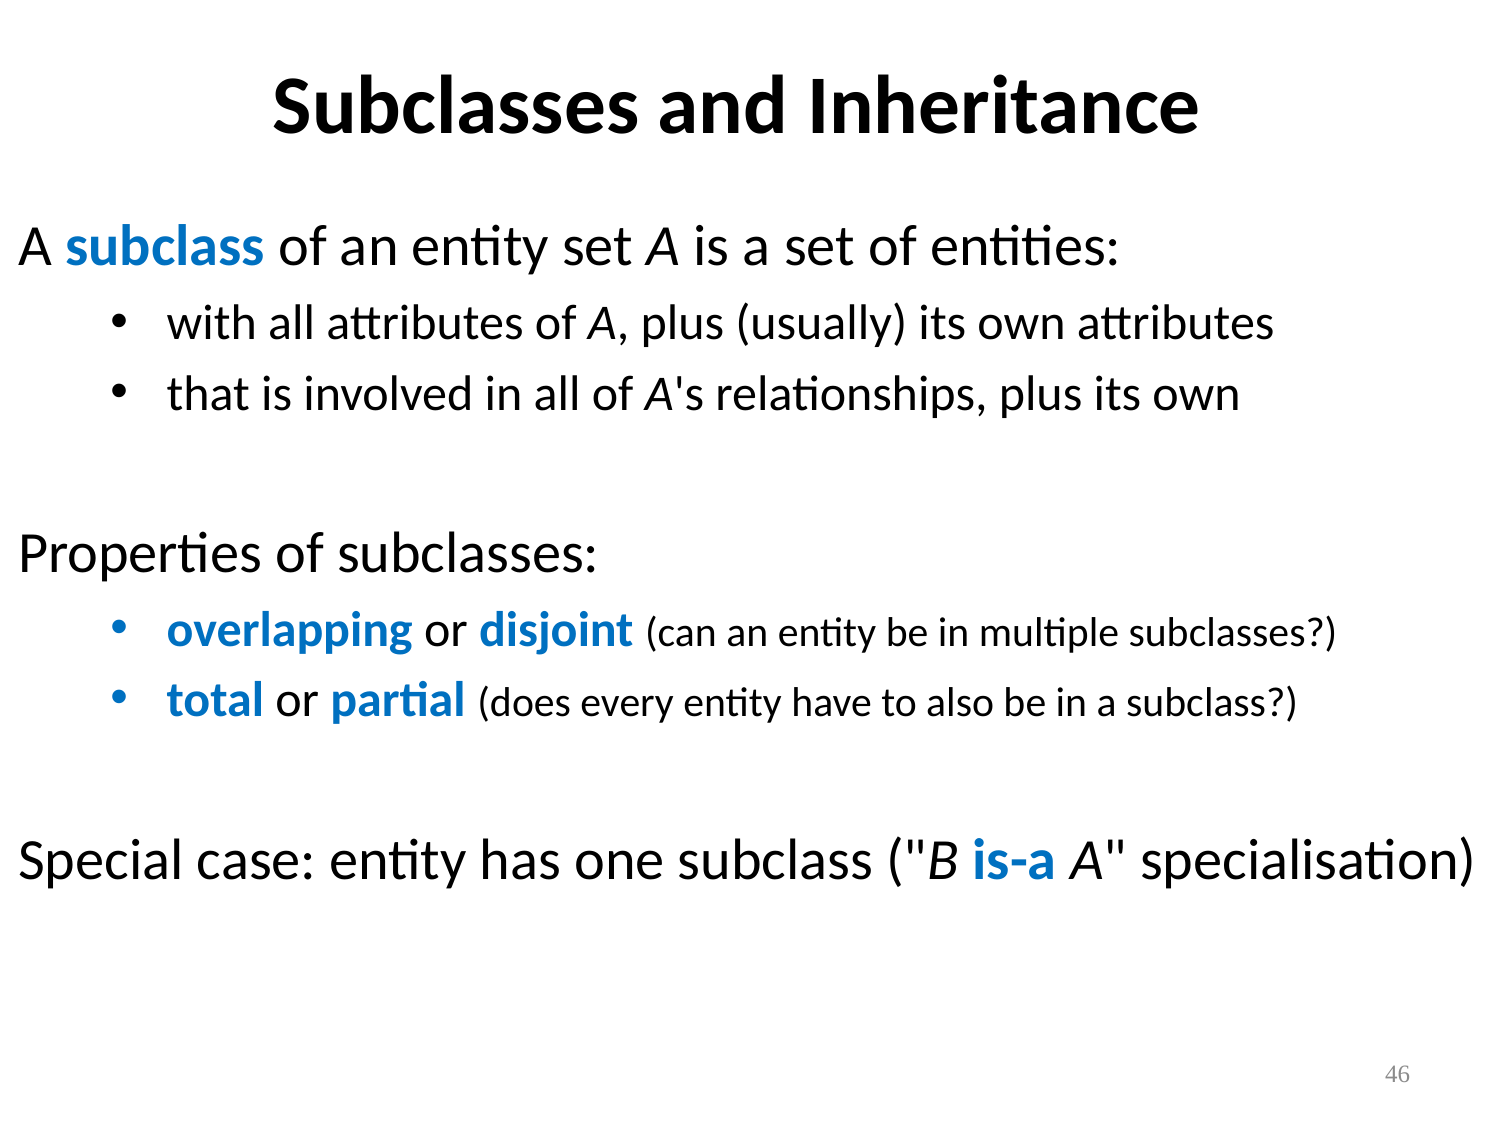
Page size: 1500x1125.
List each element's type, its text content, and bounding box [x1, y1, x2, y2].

title Subclasses and Inheritance [62, 37, 1413, 163]
list A subclass of an entity set A is a set of entities: with all attributes of A, plus (usually) its own attributes that is involved in all of A's relationships, plus its own Properties of subclasses: overlapping or disjoint (can an entity be in multiple subclasses?) total or partial (does every entity have to also be in a subclass?) Special case: entity has one subclass ("B is-a A" specialisation) [3, 200, 1500, 1013]
slide_number 46 [1074, 1042, 1425, 1103]
